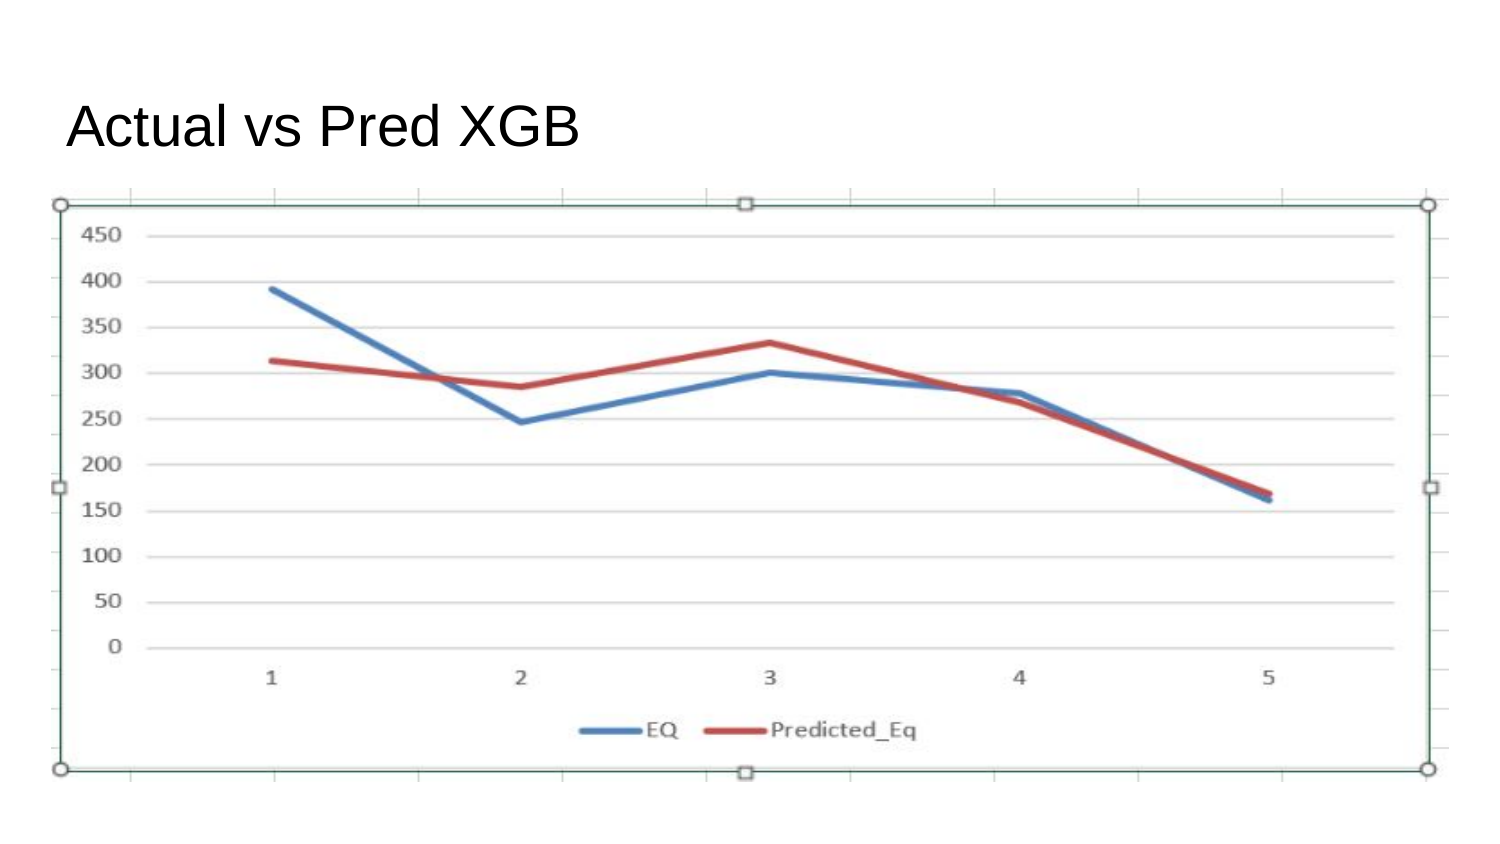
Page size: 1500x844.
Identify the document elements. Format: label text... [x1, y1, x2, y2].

picture [50, 188, 1450, 782]
title Actual vs Pred XGB [51, 72, 1449, 167]
